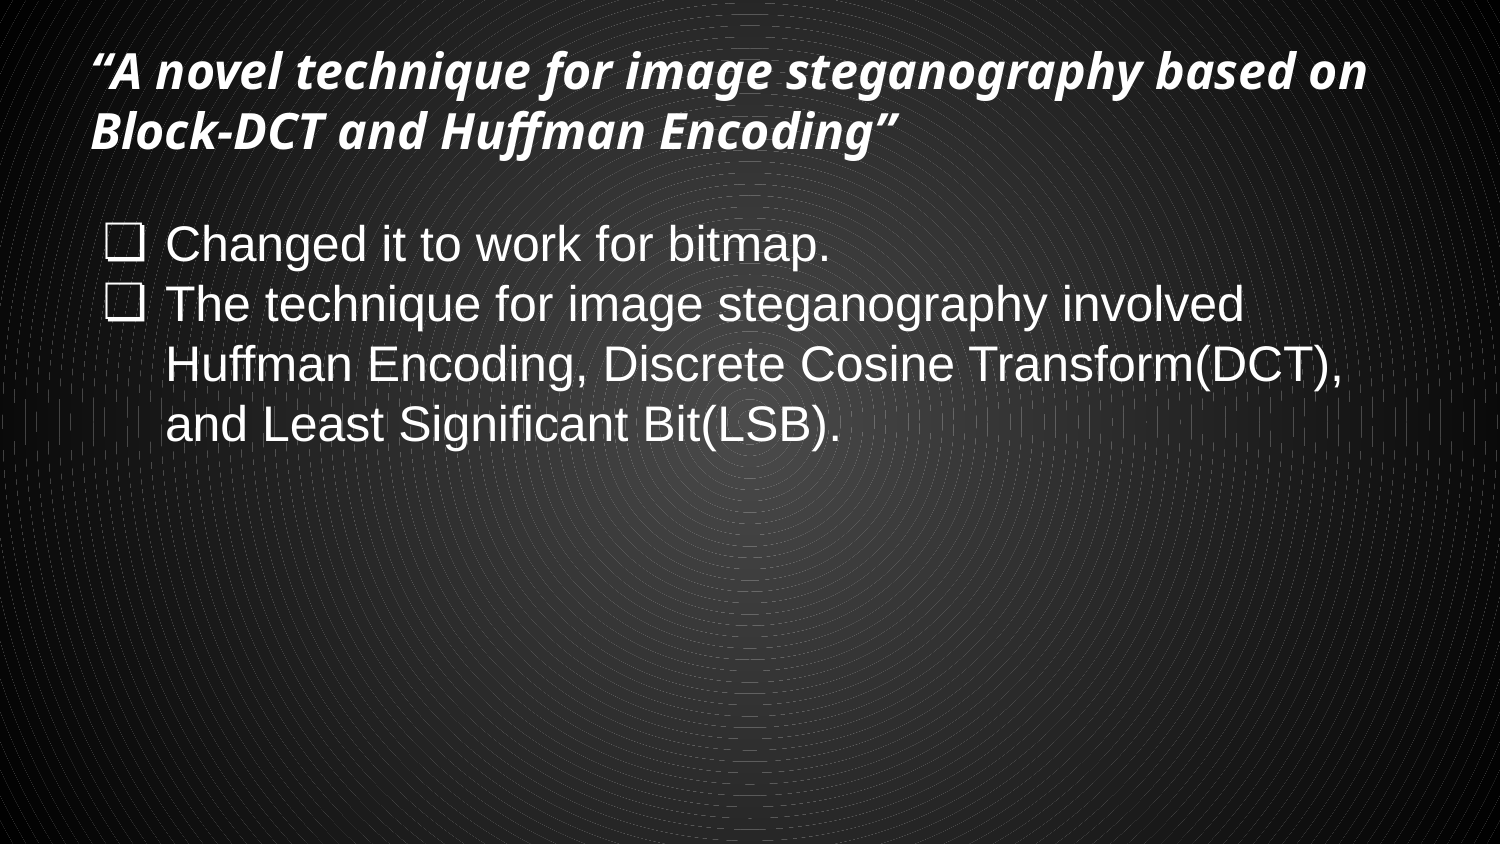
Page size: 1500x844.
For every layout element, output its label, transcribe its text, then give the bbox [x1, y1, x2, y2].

title “A novel technique for image steganography based on Block-DCT and Huffman Encoding” [75, 33, 1425, 175]
list Changed it to work for bitmap. The technique for image steganography involved Huffman Encoding, Discrete Cosine Transform(DCT), and Least Significant Bit(LSB). [75, 196, 1425, 808]
